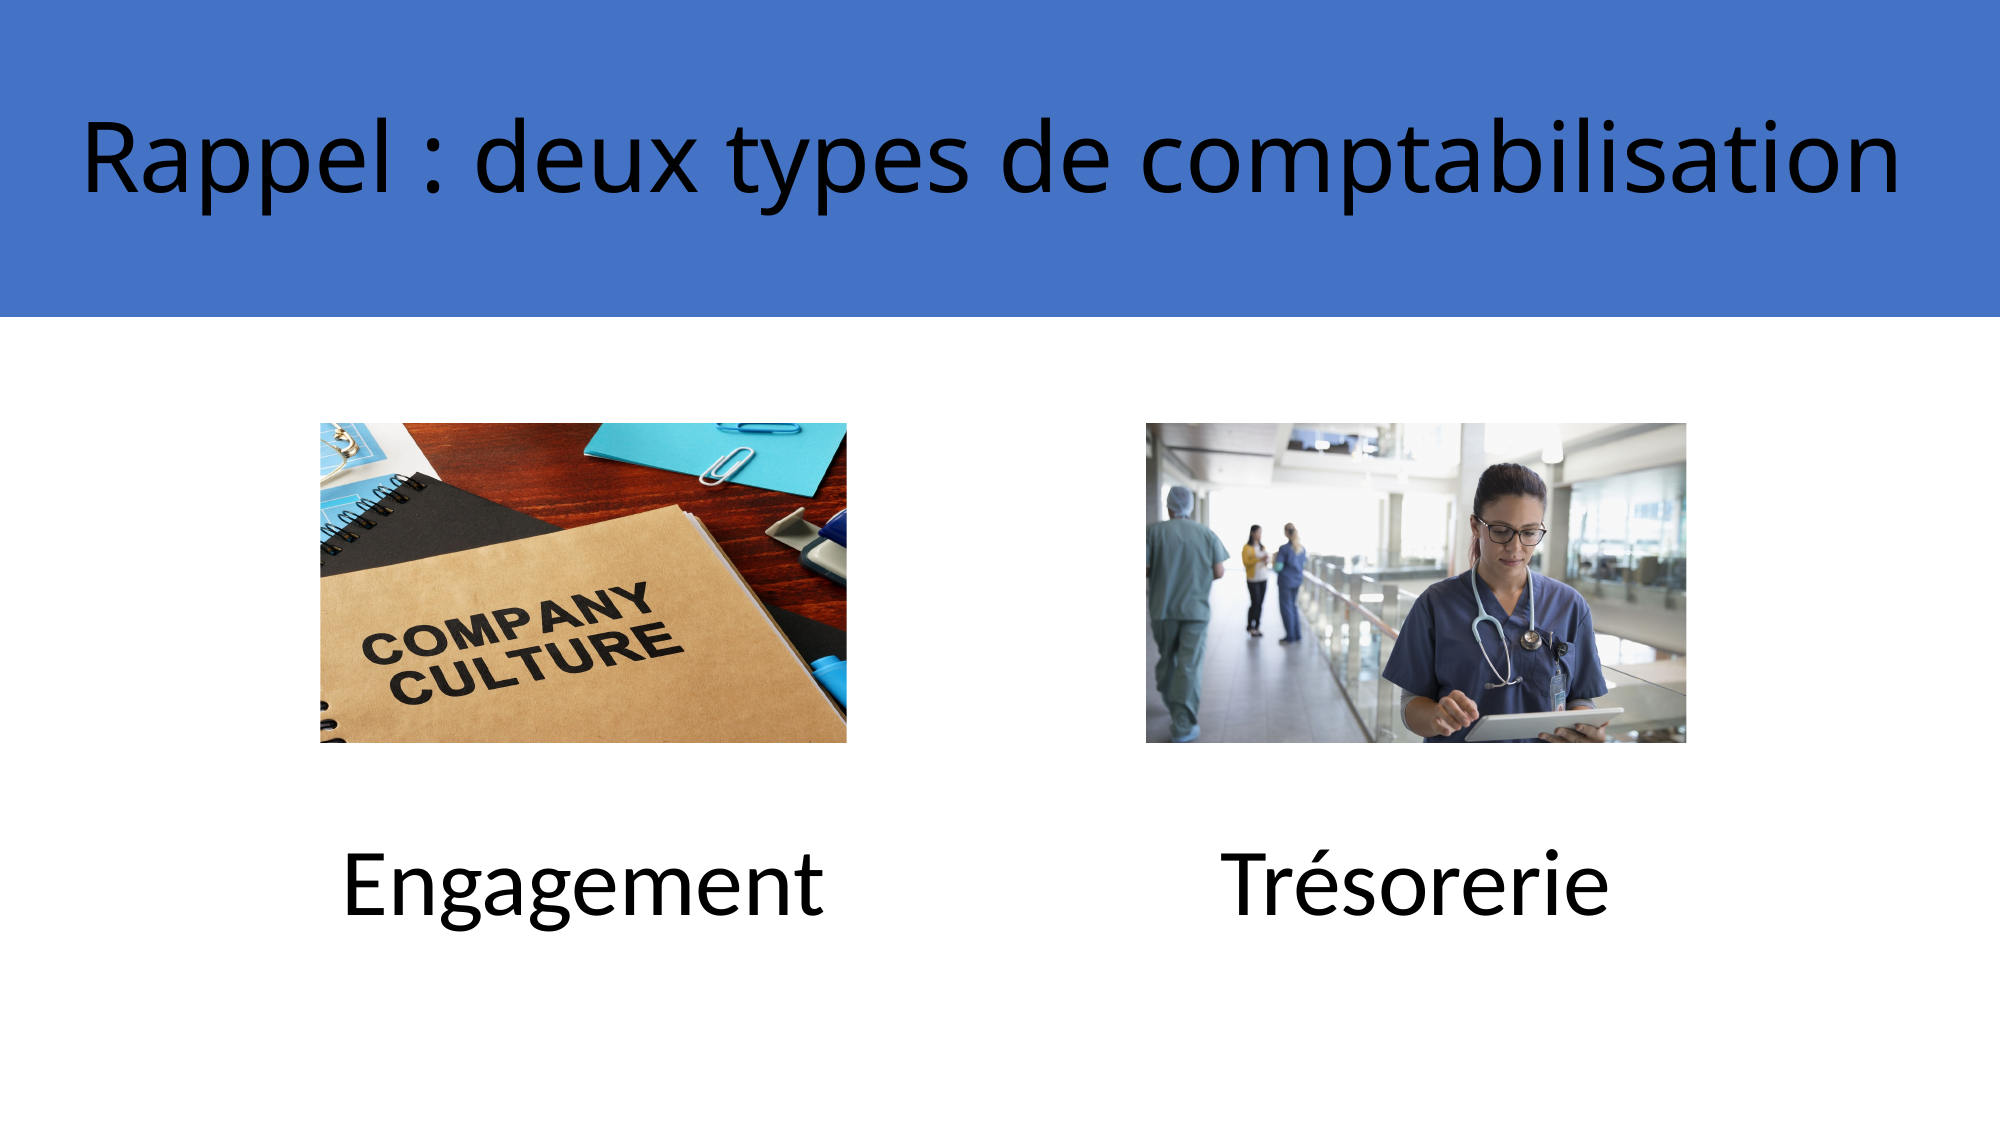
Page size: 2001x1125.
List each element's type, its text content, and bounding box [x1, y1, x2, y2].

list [64, 324, 1936, 1038]
text_box [0, 0, 2000, 318]
title Rappel : deux types de comptabilisation [64, 52, 1936, 271]
